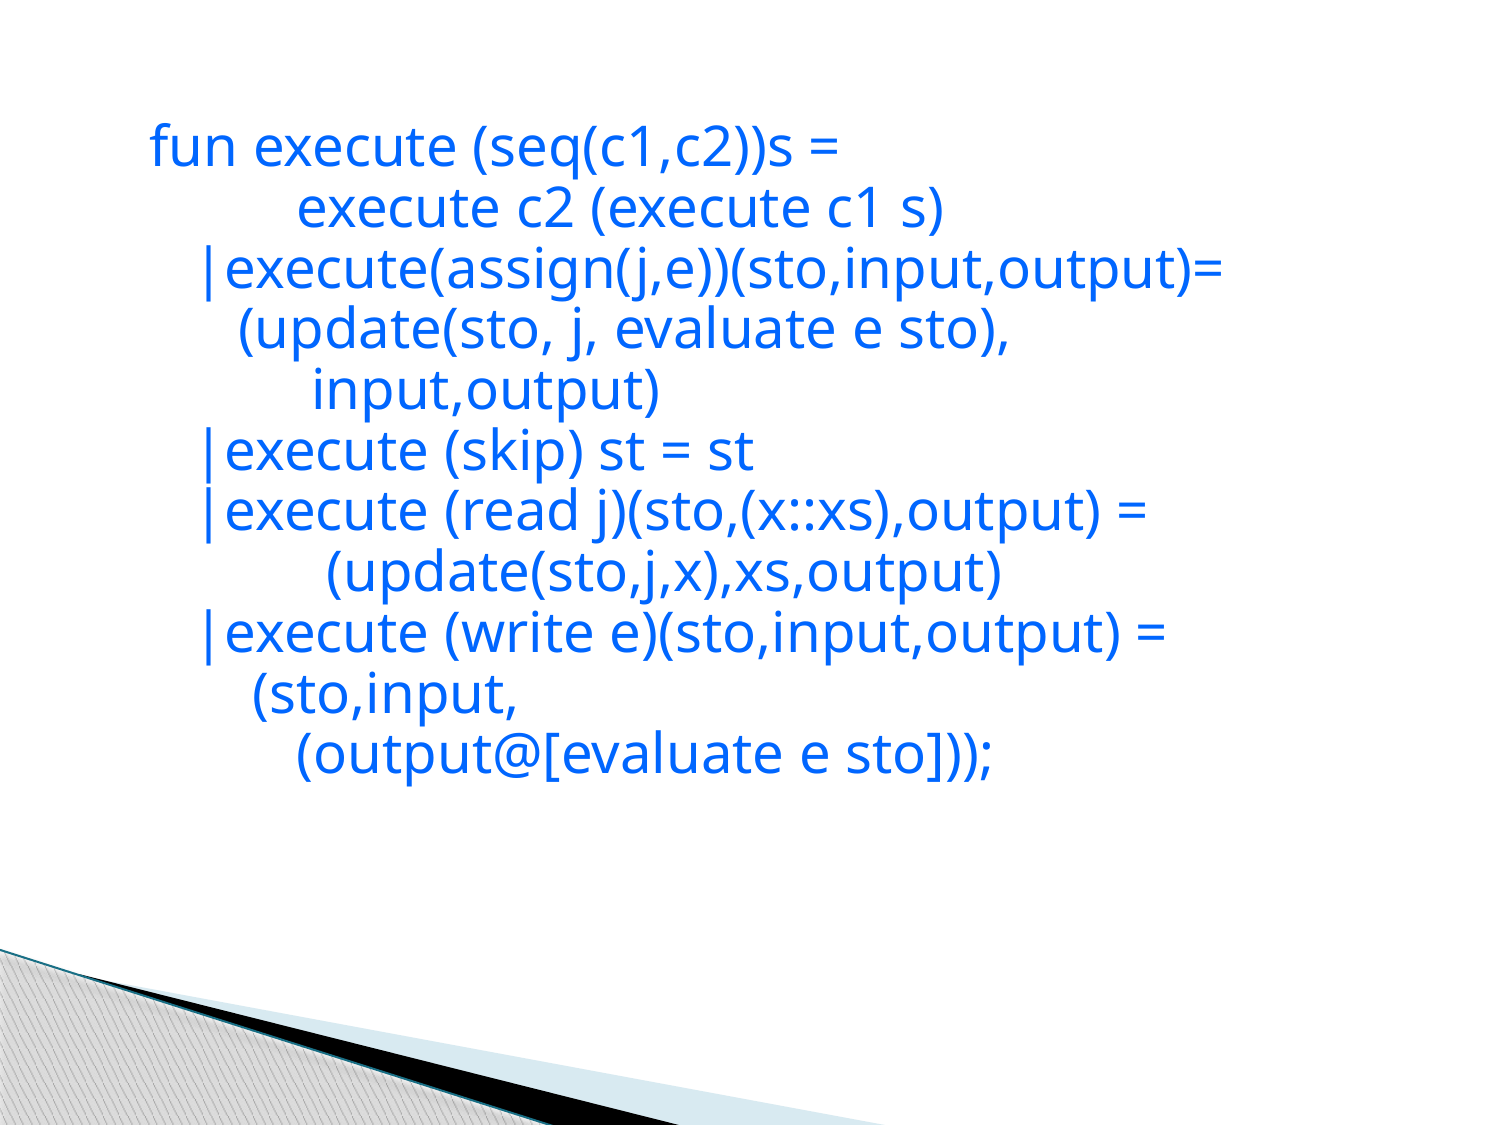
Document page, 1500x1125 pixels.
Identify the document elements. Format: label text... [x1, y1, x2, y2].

list fun execute (seq(c1,c2))s = execute c2 (execute c1 s) |execute(assign(j,e))(sto,input,output)= (update(sto, j, evaluate e sto), input,output) |execute (skip) st = st |execute (read j)(sto,(x::xs),output) = (update(sto,j,x),xs,output) |execute (write e)(sto,input,output) = (sto,input, (output@[evaluate e sto])); [75, 50, 1425, 1075]
